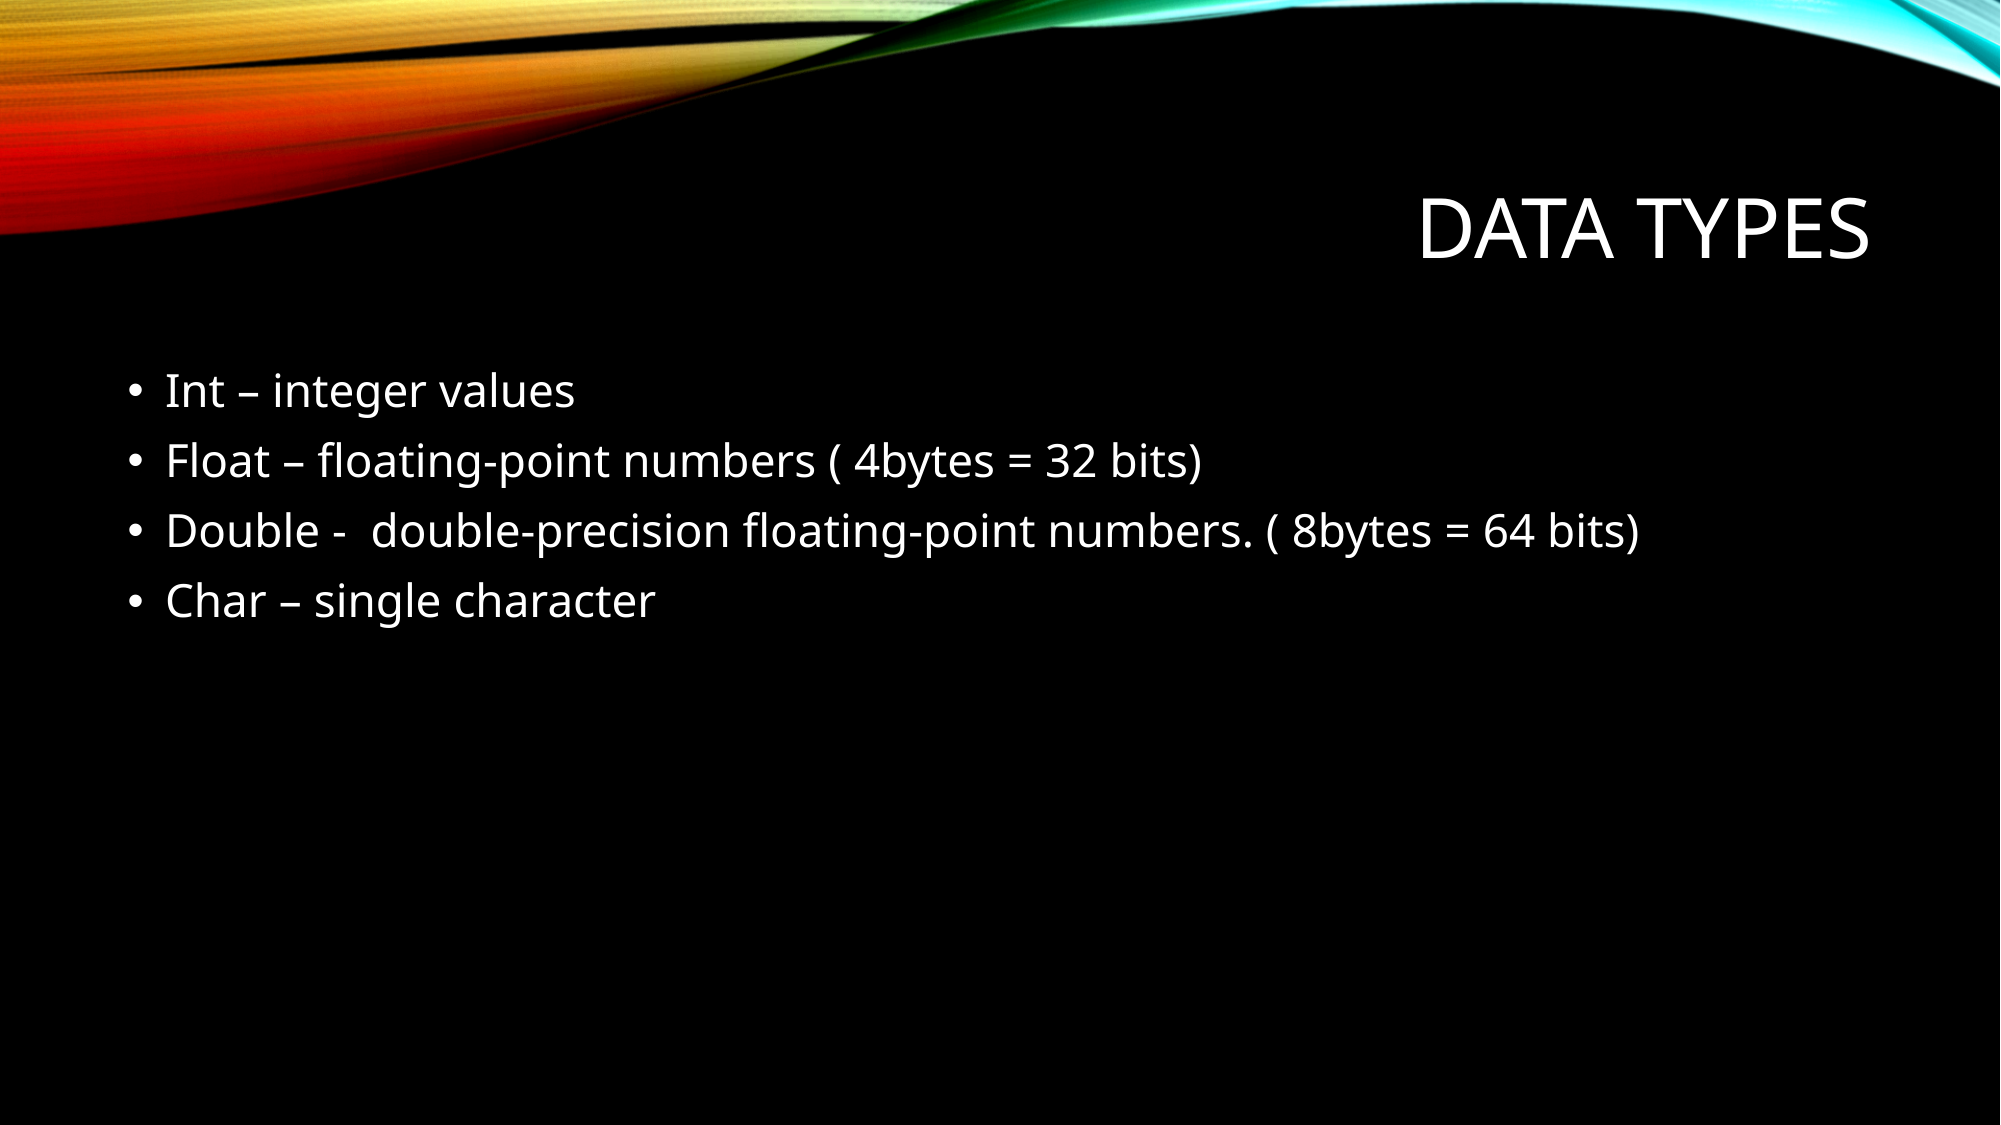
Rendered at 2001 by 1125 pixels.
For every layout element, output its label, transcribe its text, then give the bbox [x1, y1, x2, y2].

picture [0, 0, 2000, 237]
title DATA TYPES [474, 125, 1888, 338]
list Int – integer values Float – floating-point numbers ( 4bytes = 32 bits) Double - double-precision floating-point numbers. ( 8bytes = 64 bits) Char – single character [112, 360, 1888, 1021]
